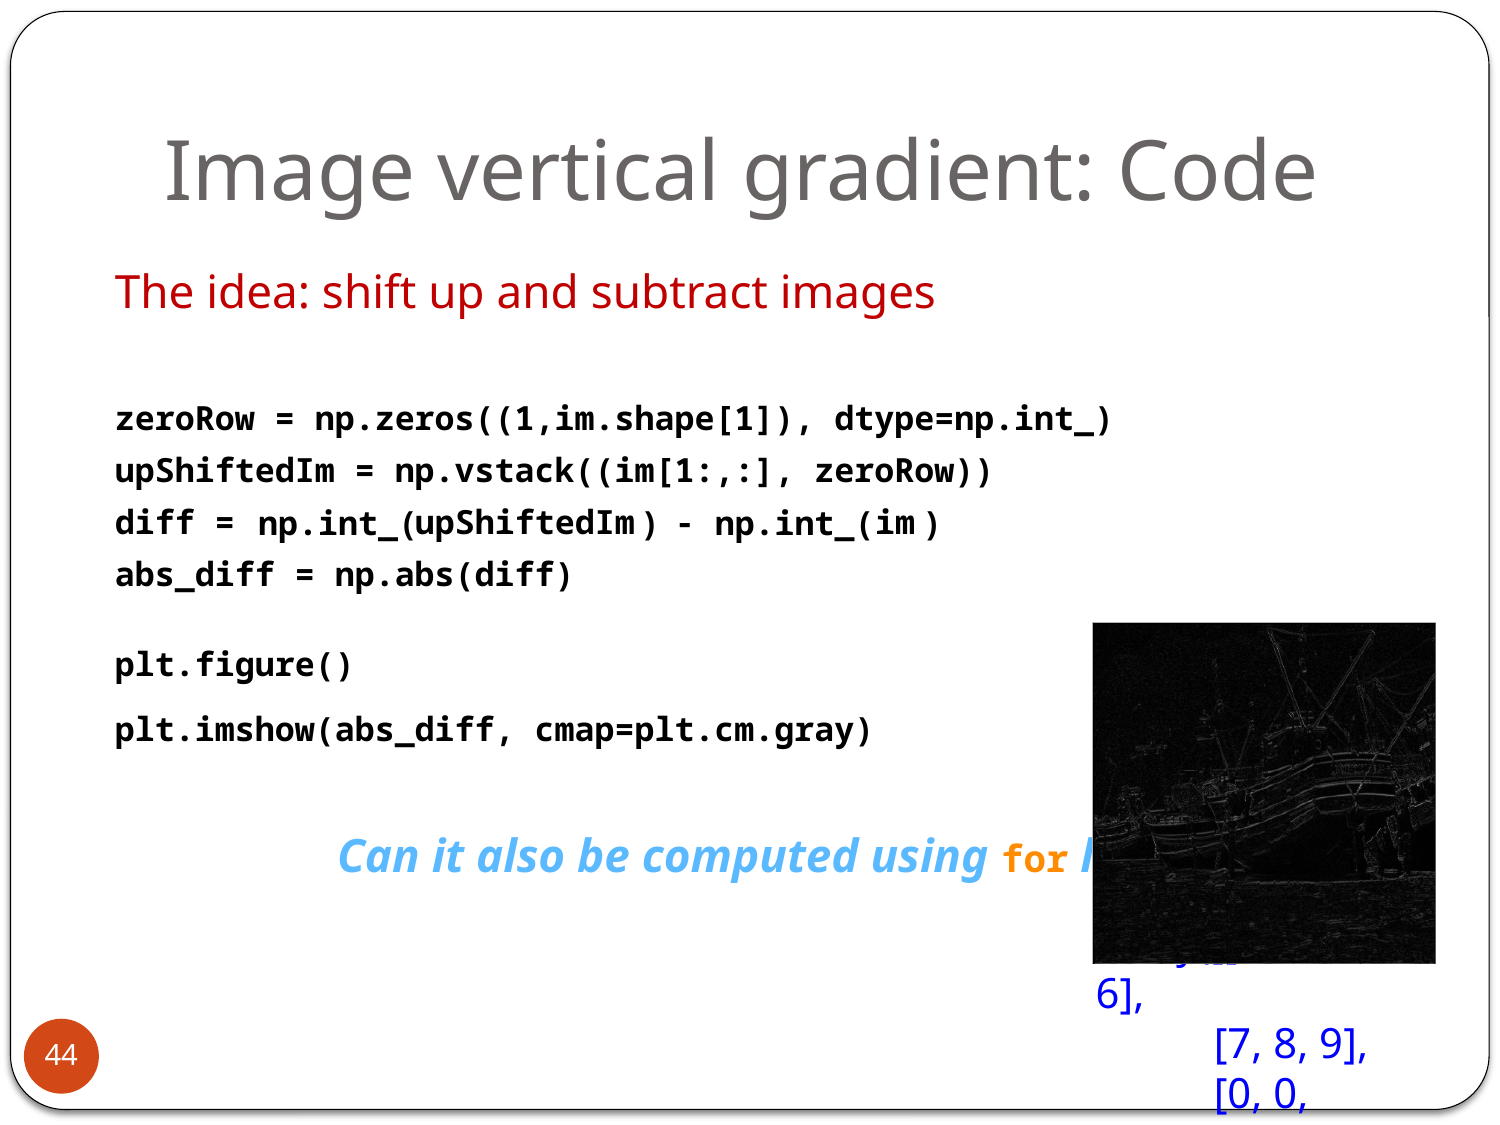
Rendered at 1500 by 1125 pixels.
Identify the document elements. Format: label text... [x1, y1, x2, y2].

slide_number 44 [23, 1018, 99, 1094]
picture [1092, 622, 1436, 964]
text_box ) [907, 494, 958, 550]
title Image vertical gradient: Code [150, 45, 1425, 233]
text_box np.int_( [700, 494, 890, 550]
list The idea: shift up and subtract images zeroRow = np.zeros((1,im.shape[1]), dtype=np.int_) upShiftedIm = np.vstack((im[1:,:], zeroRow)) diff = np.int_(upShiftedIm) - np.int_(im) abs_diff = np.abs(diff) plt.figure() plt.imshow(abs_diff, cmap=plt.cm.gray) Can it also be computed using for loops? [100, 255, 1329, 1000]
text_box np.int_( [243, 494, 433, 550]
text_box array([[1, 2, 3], [4, 5, 6], [7, 8, 9]]) => array([[4, 5, 6], [7, 8, 9], [0, 0, 0]]) [1080, 609, 1388, 976]
text_box ) [625, 494, 676, 550]
